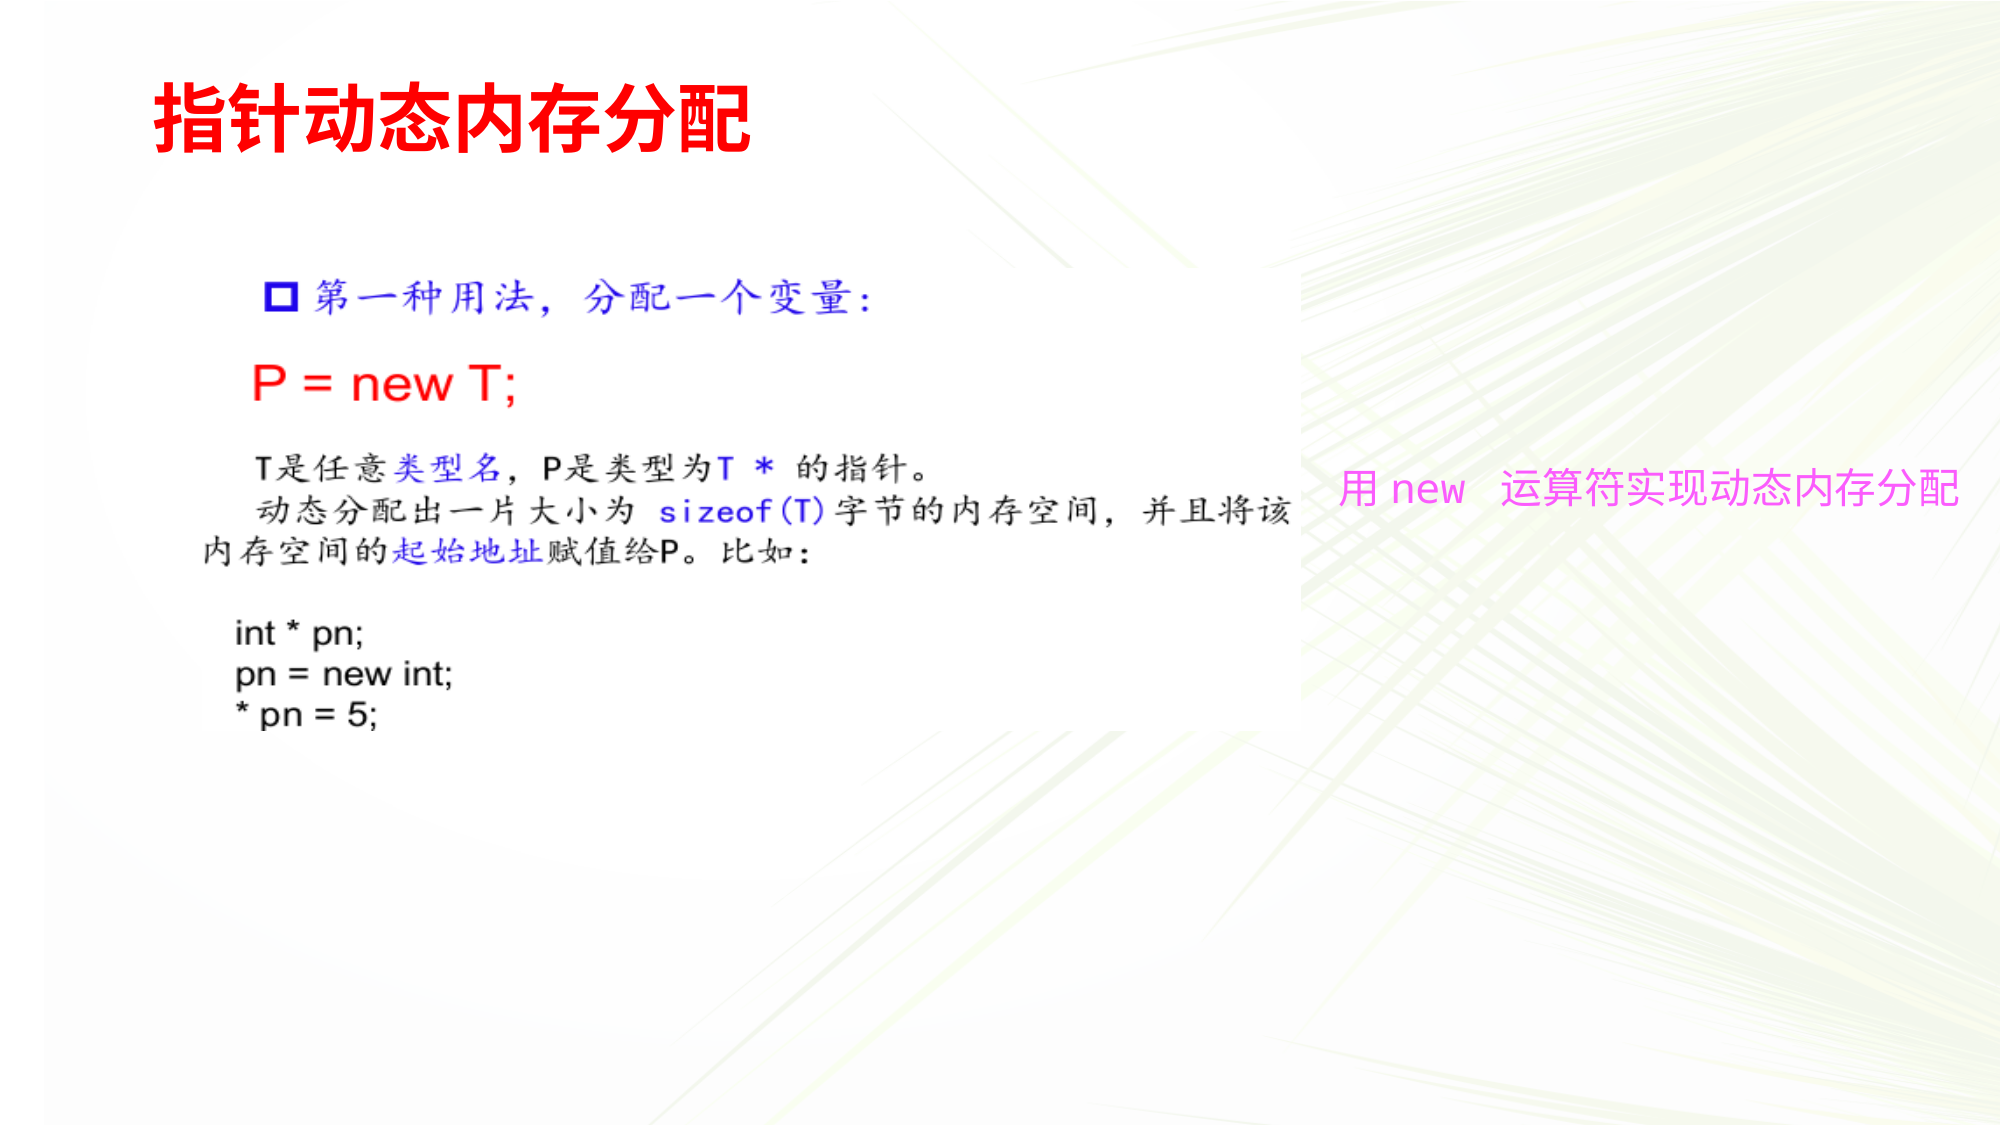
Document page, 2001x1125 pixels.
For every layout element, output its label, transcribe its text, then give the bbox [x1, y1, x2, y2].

text_box 用new 运算符实现动态内存分配 [1324, 454, 1975, 519]
text_box 指针动态内存分配 [137, 58, 1863, 186]
picture [202, 268, 1301, 731]
